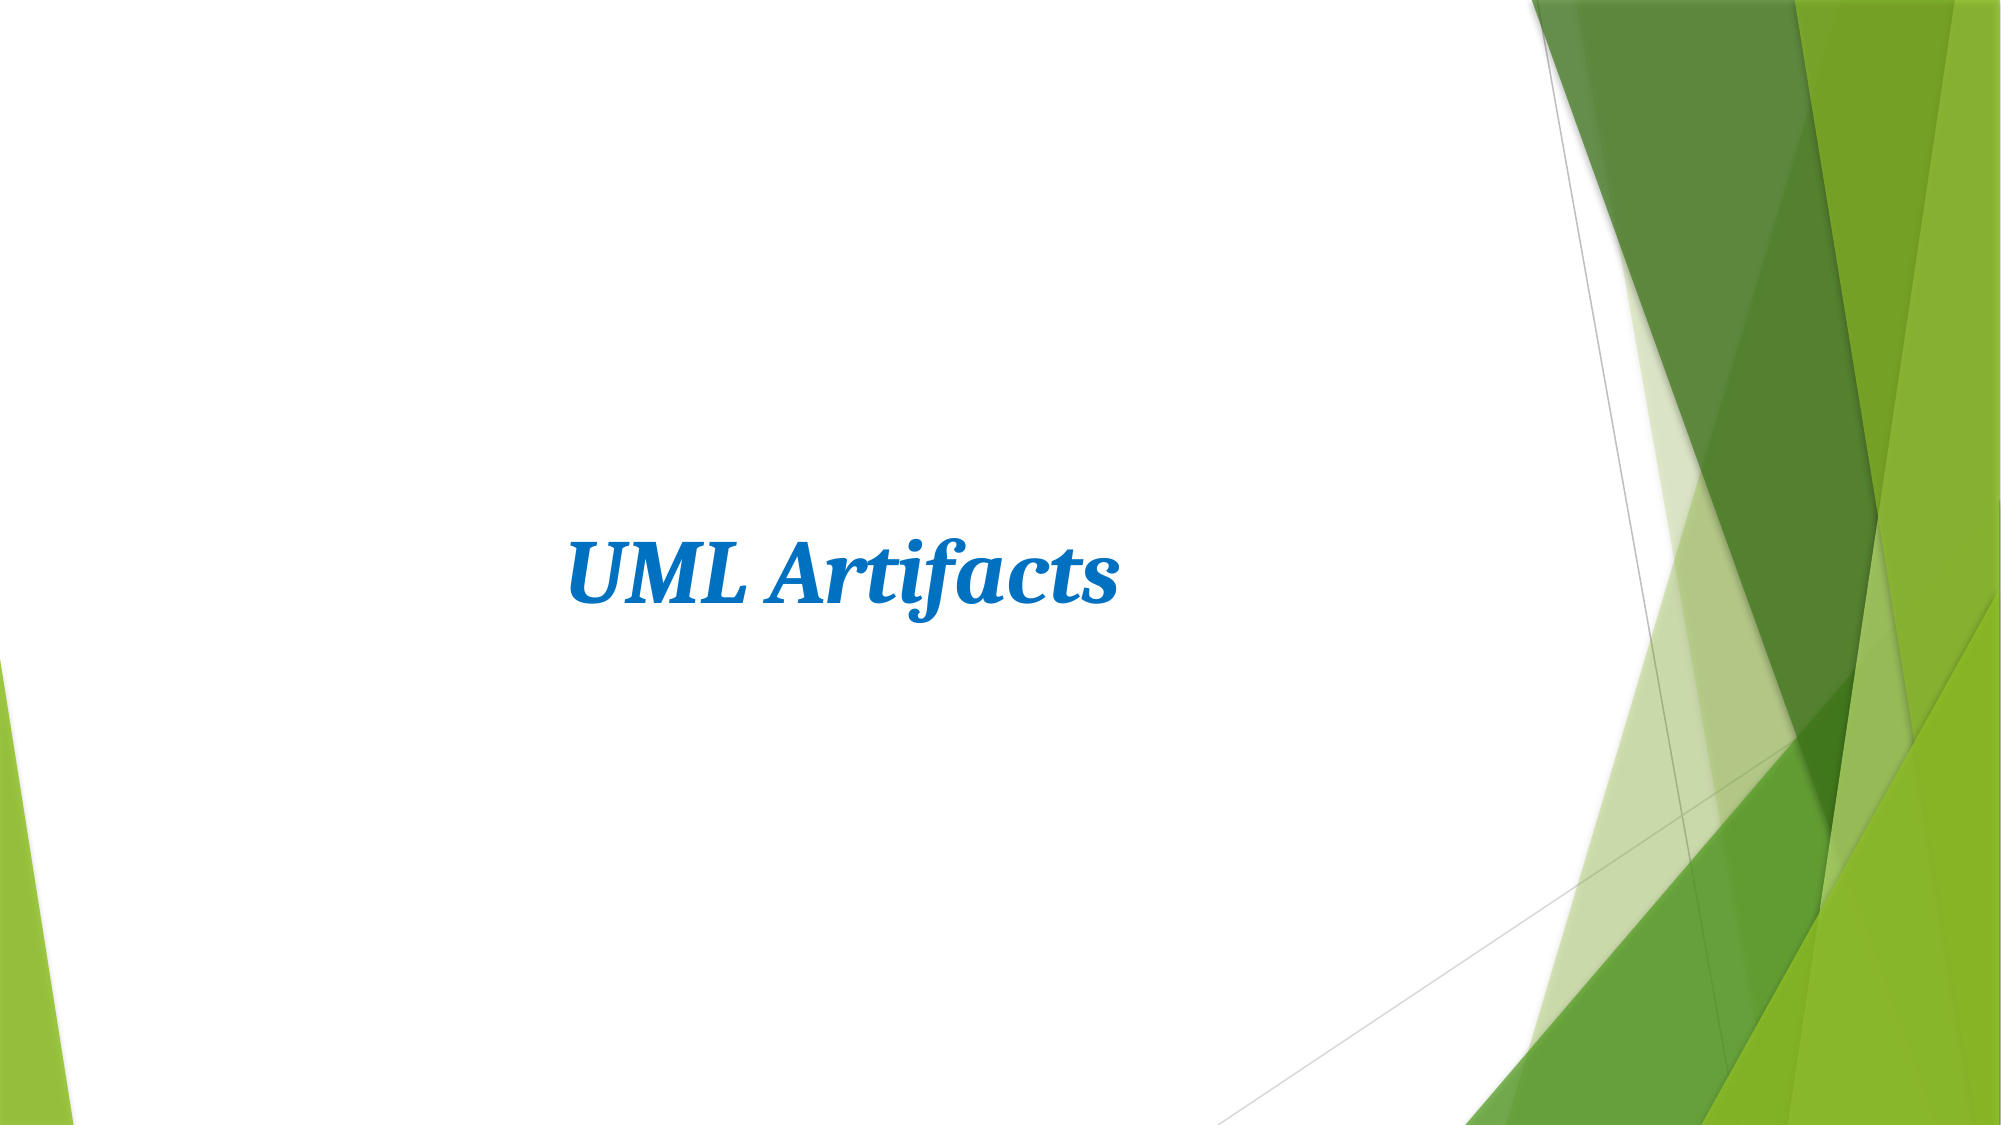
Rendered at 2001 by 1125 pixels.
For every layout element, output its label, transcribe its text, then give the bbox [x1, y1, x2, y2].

text_box UML Artifacts [549, 504, 1686, 630]
